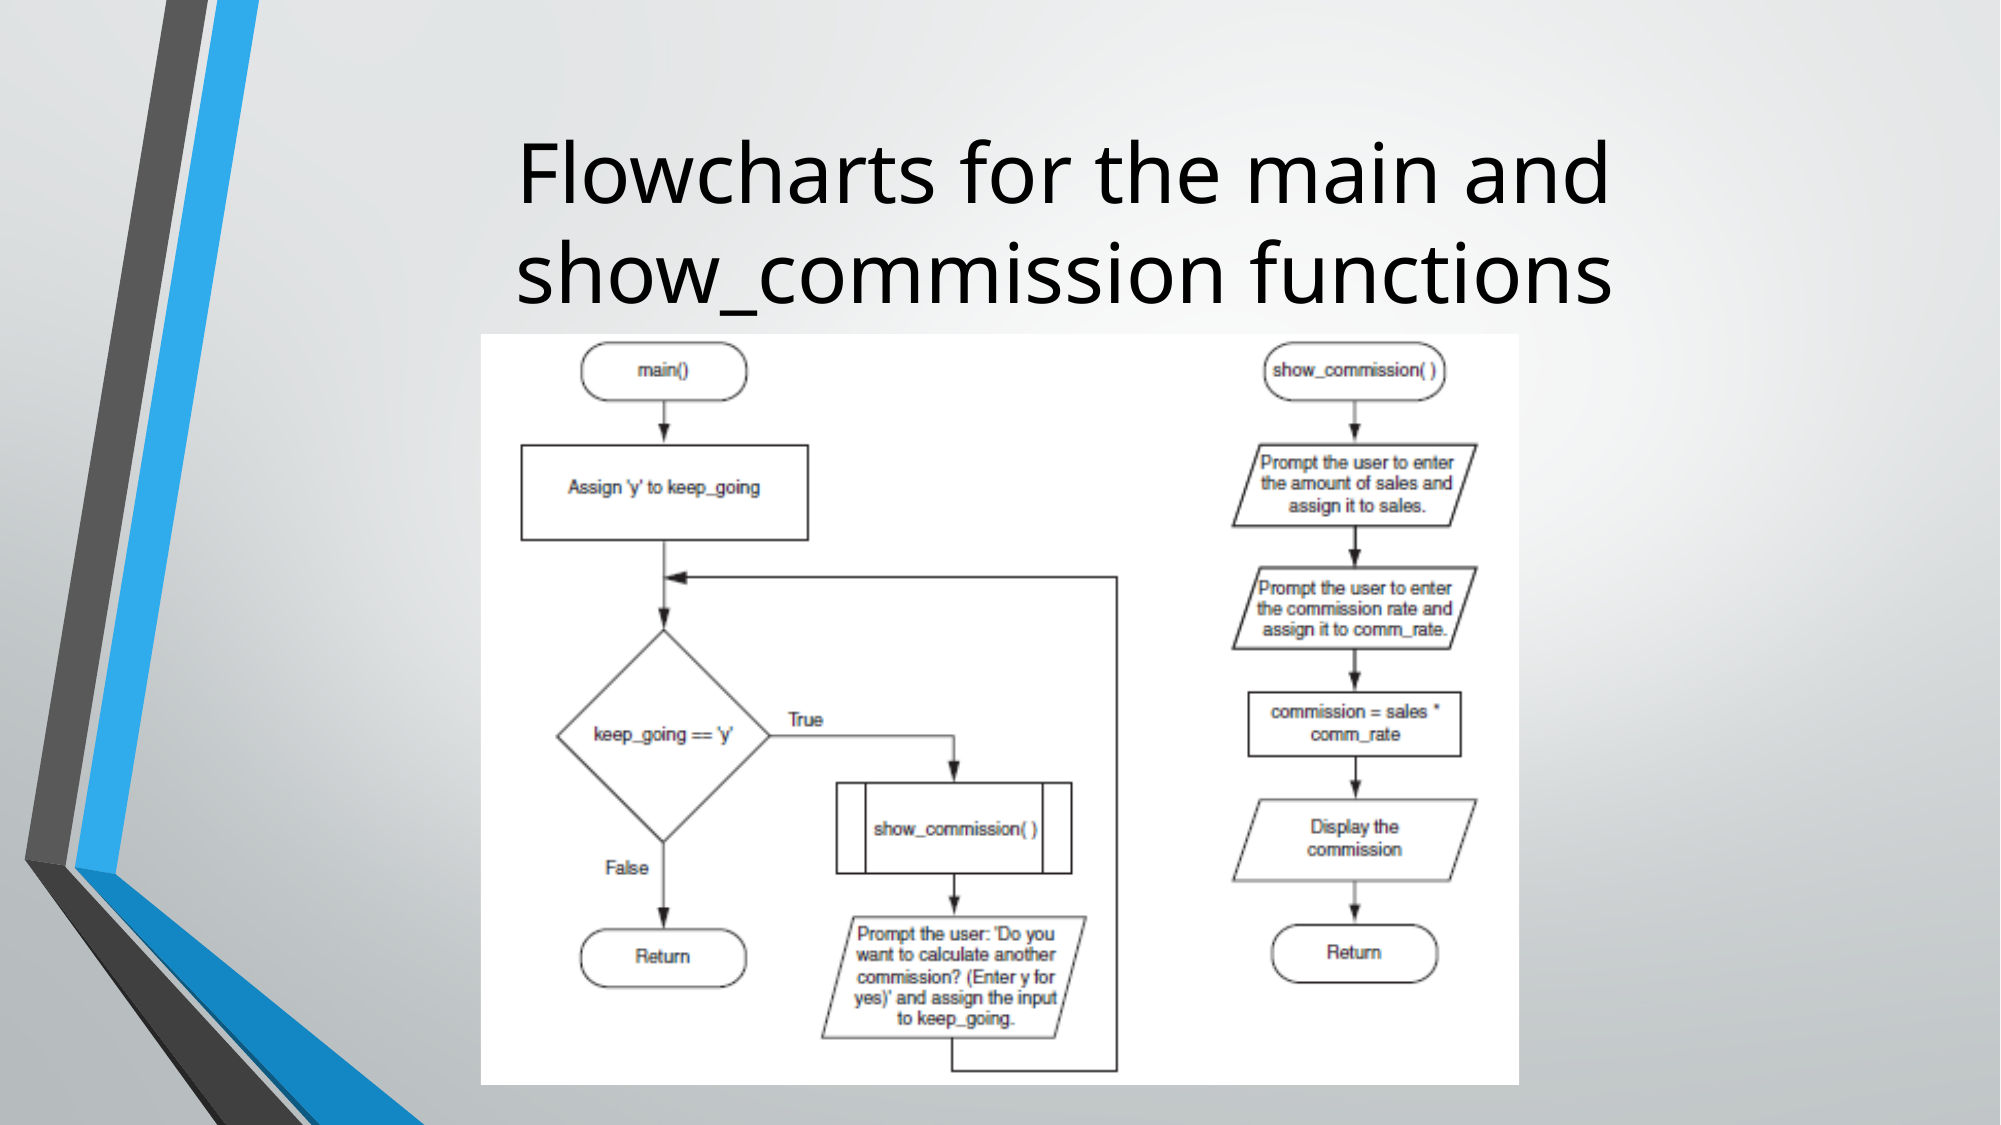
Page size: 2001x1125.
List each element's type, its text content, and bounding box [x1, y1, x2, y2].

title Flowcharts for the main and show_commission functions [243, 112, 1887, 400]
picture [480, 334, 1520, 1086]
